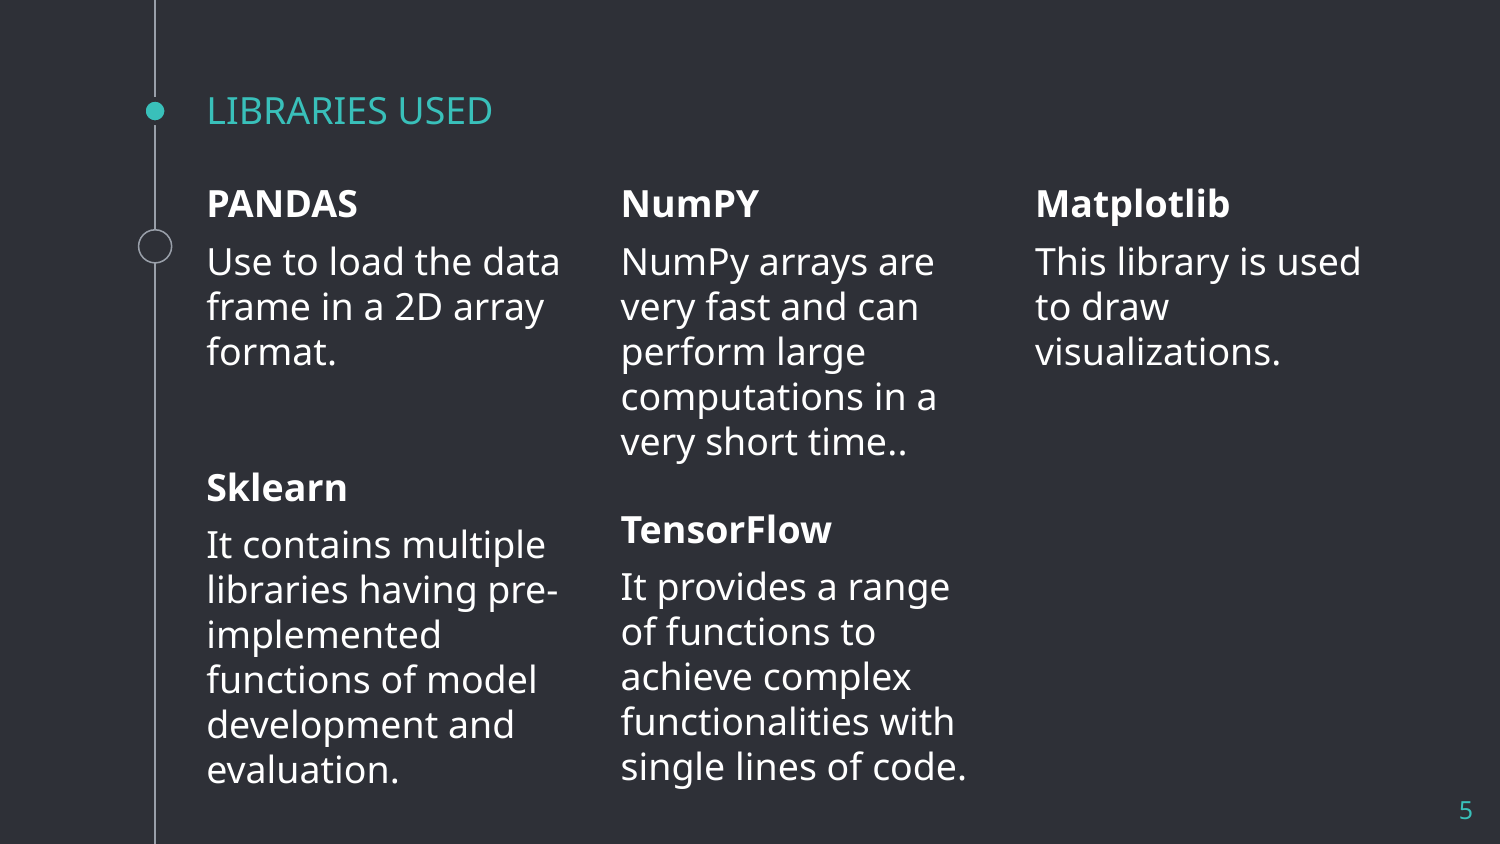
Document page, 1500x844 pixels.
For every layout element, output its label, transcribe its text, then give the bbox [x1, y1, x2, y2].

list Matplotlib This library is used to draw visualizations. [1020, 165, 1415, 427]
list NumPY NumPy arrays are very fast and can perform large computations in a very short time.. [605, 165, 1000, 487]
list PANDAS Use to load the data frame in a 2D array format. [191, 165, 586, 419]
title LIBRARIES USED [191, 90, 1317, 147]
text_box Sklearn It contains multiple libraries having pre-implemented functions of model development and evaluation. [191, 448, 586, 808]
text_box TensorFlow It provides a range of functions to achieve complex functionalities with single lines of code. [605, 490, 1000, 813]
slide_number 5 [1398, 779, 1489, 832]
